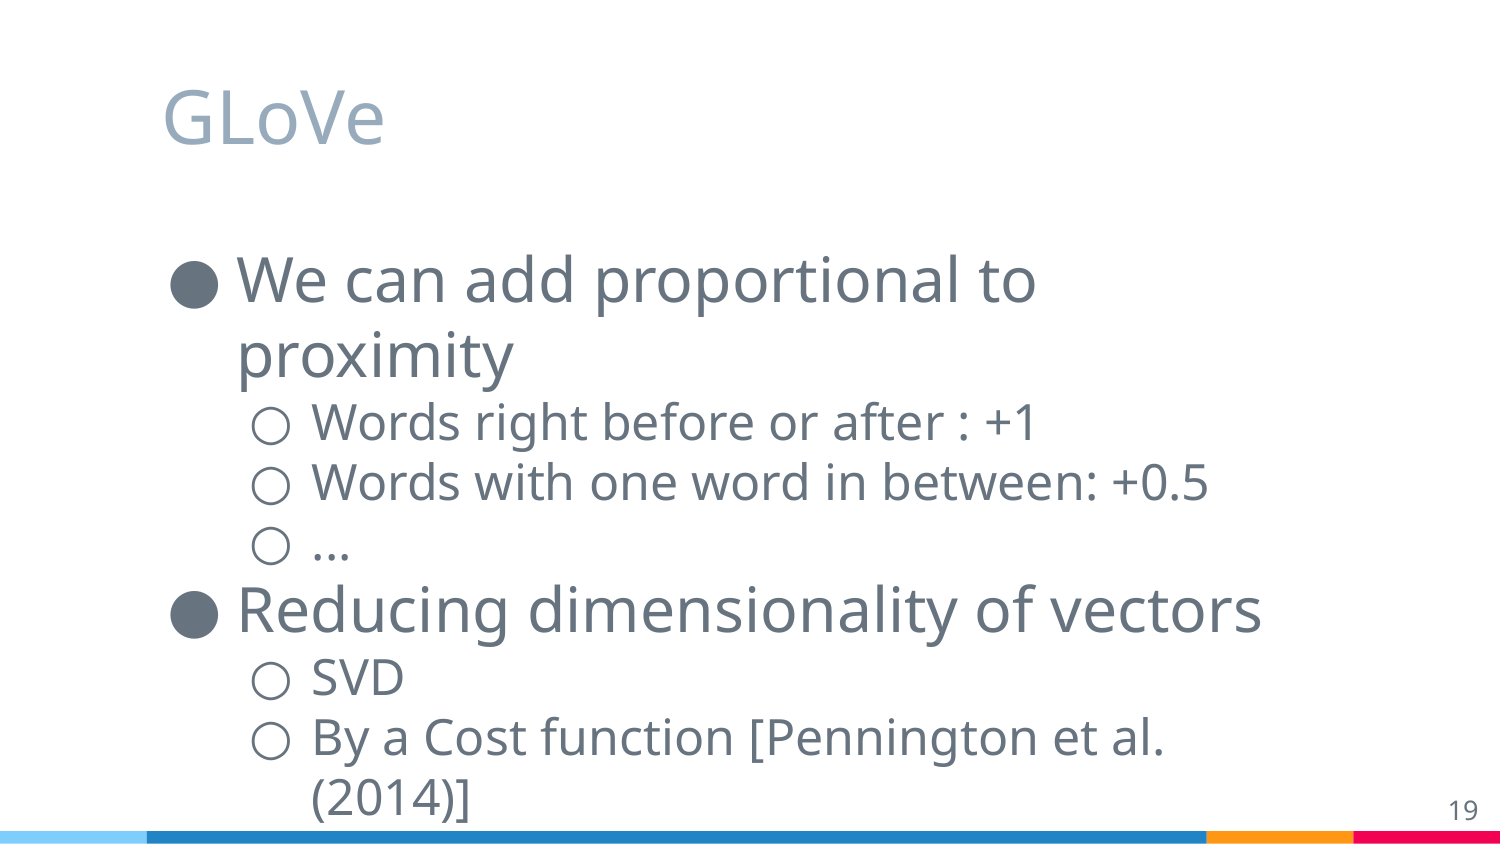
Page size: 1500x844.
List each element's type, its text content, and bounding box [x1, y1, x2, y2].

list We can add proportional to proximity Words right before or after : +1 Words with one word in between: +0.5 ... Reducing dimensionality of vectors SVD By a Cost function [Pennington et al. (2014)] [146, 225, 1310, 809]
slide_number ‹#› [1403, 779, 1494, 844]
title GLoVe [146, 33, 1207, 175]
